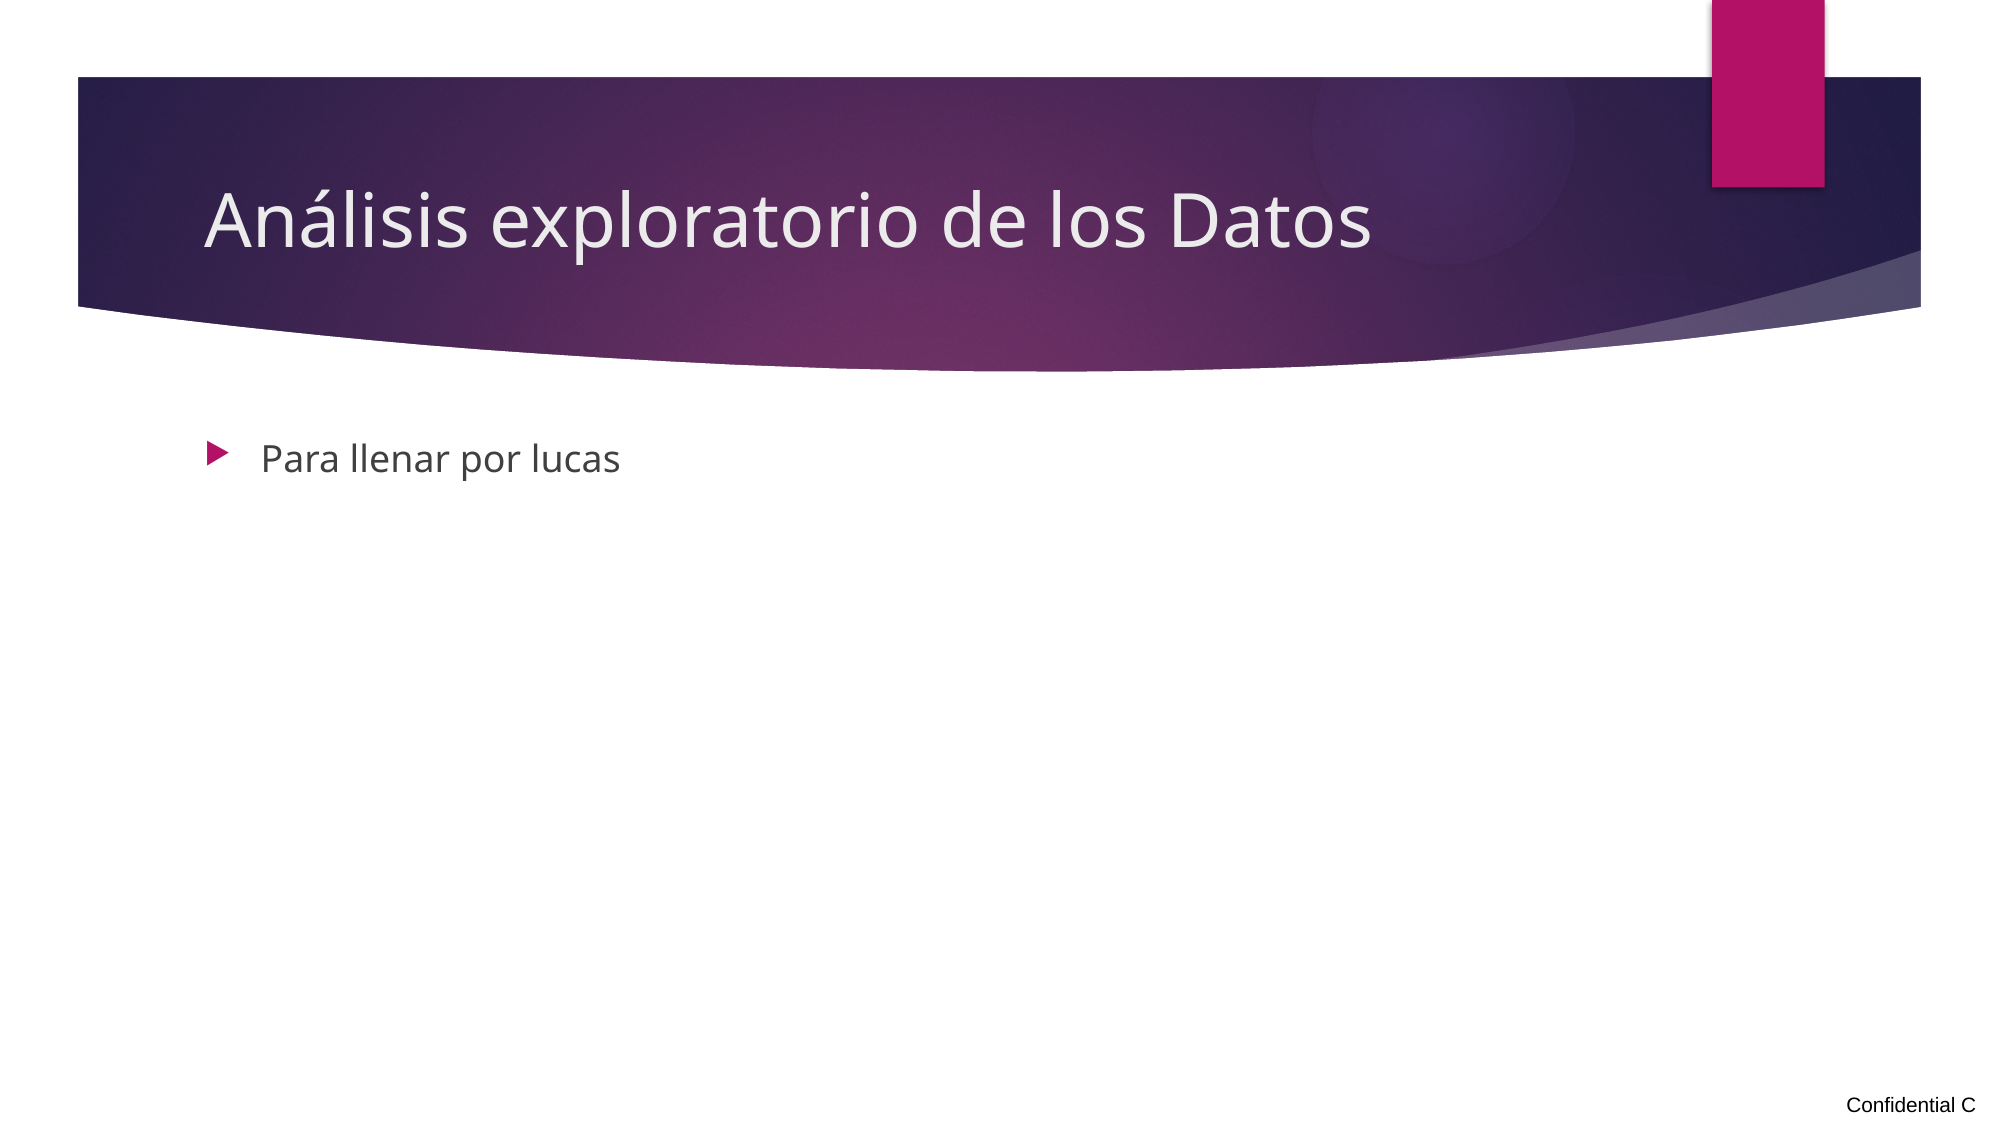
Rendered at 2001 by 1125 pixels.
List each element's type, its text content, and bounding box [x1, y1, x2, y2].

title Análisis exploratorio de los Datos [189, 159, 1627, 276]
list Para llenar por lucas [189, 427, 1638, 988]
